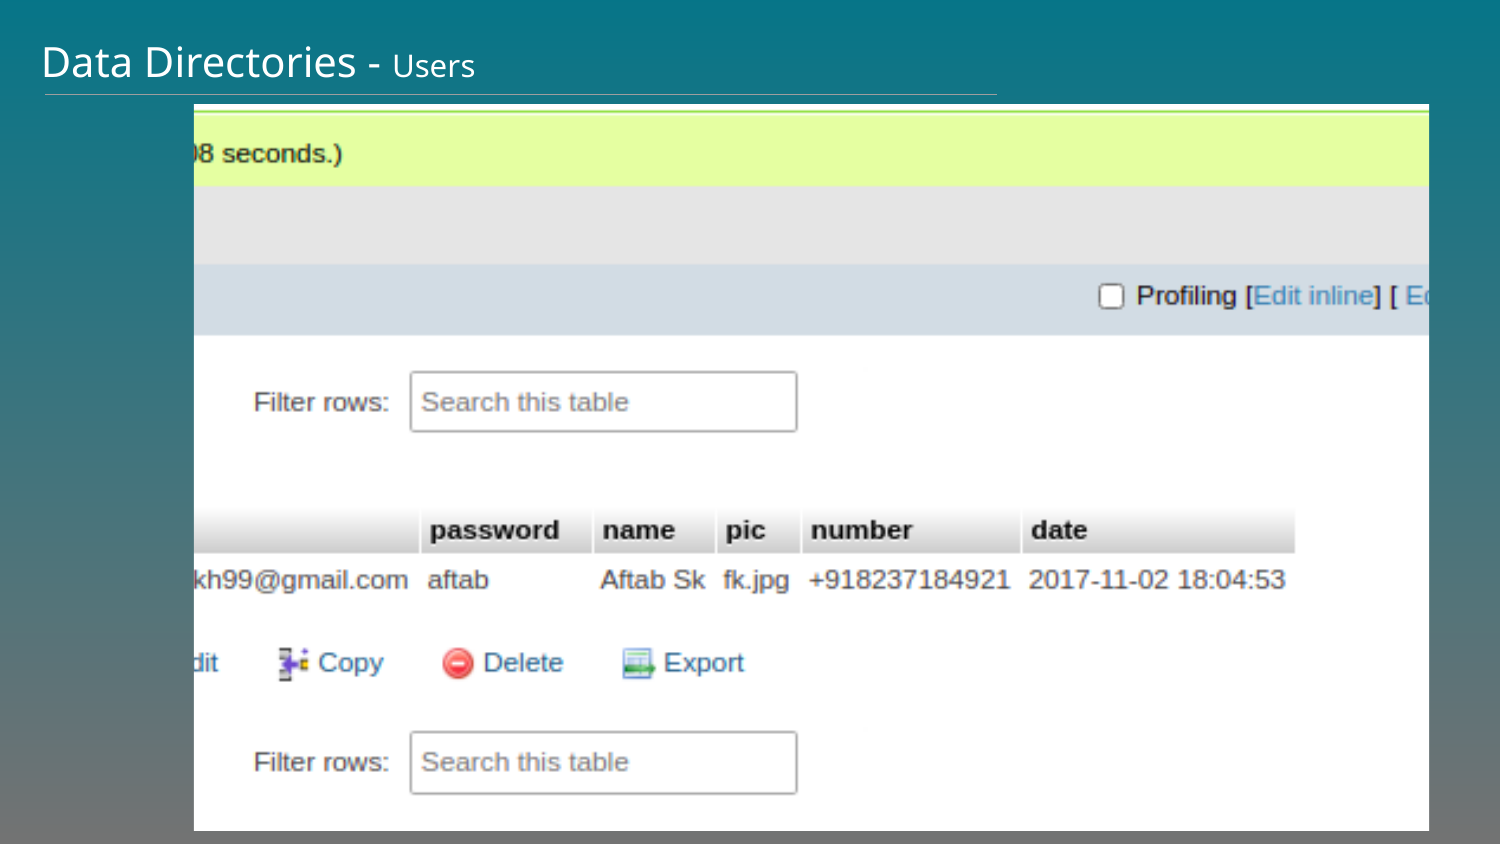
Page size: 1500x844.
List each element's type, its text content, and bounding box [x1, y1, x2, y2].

text_box Data Directories - Users [25, 17, 1197, 101]
picture [193, 103, 1430, 831]
